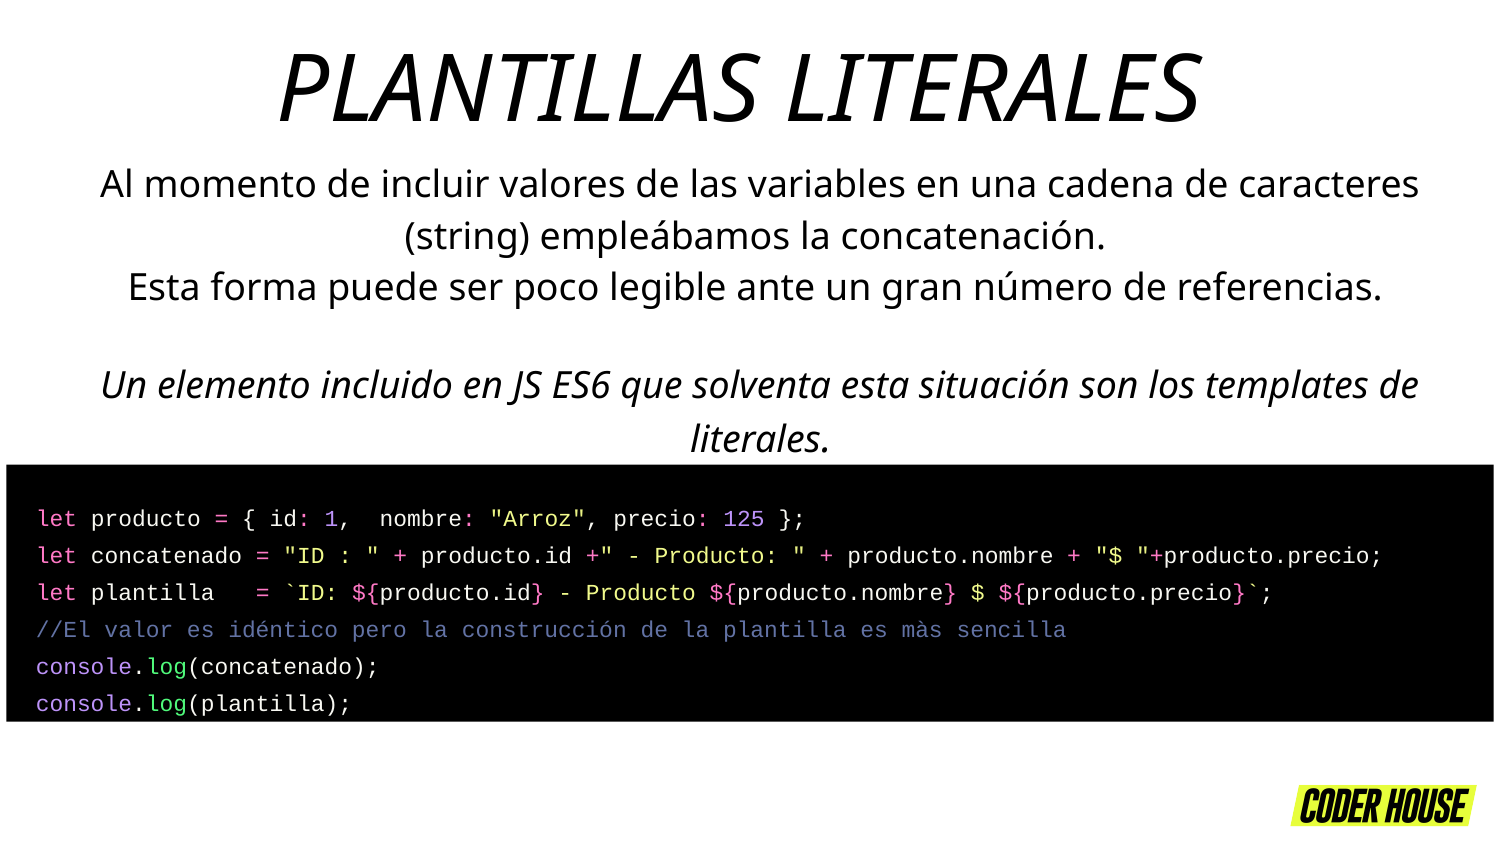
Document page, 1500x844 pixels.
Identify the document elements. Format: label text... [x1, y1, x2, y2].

text_box let producto = { id: 1, nombre: "Arroz", precio: 125 }; let concatenado = "ID : " + producto.id +" - Producto: " + producto.nombre + "$ "+producto.precio; let plantilla = `ID: ${producto.id} - Producto ${producto.nombre} $ ${producto.precio}`; //El valor es idéntico pero la construcción de la plantilla es màs sencilla console.log(concatenado); console.log(plantilla); [6, 464, 1494, 722]
text_box PLANTILLAS LITERALES [105, 12, 1372, 138]
picture [1286, 778, 1482, 833]
text_box Al momento de incluir valores de las variables en una cadena de caracteres (string) empleábamos la concatenación. Esta forma puede ser poco legible ante un gran número de referencias. Un elemento incluido en JS ES6 que solventa esta situación son los templates de literales. [55, 138, 1466, 259]
